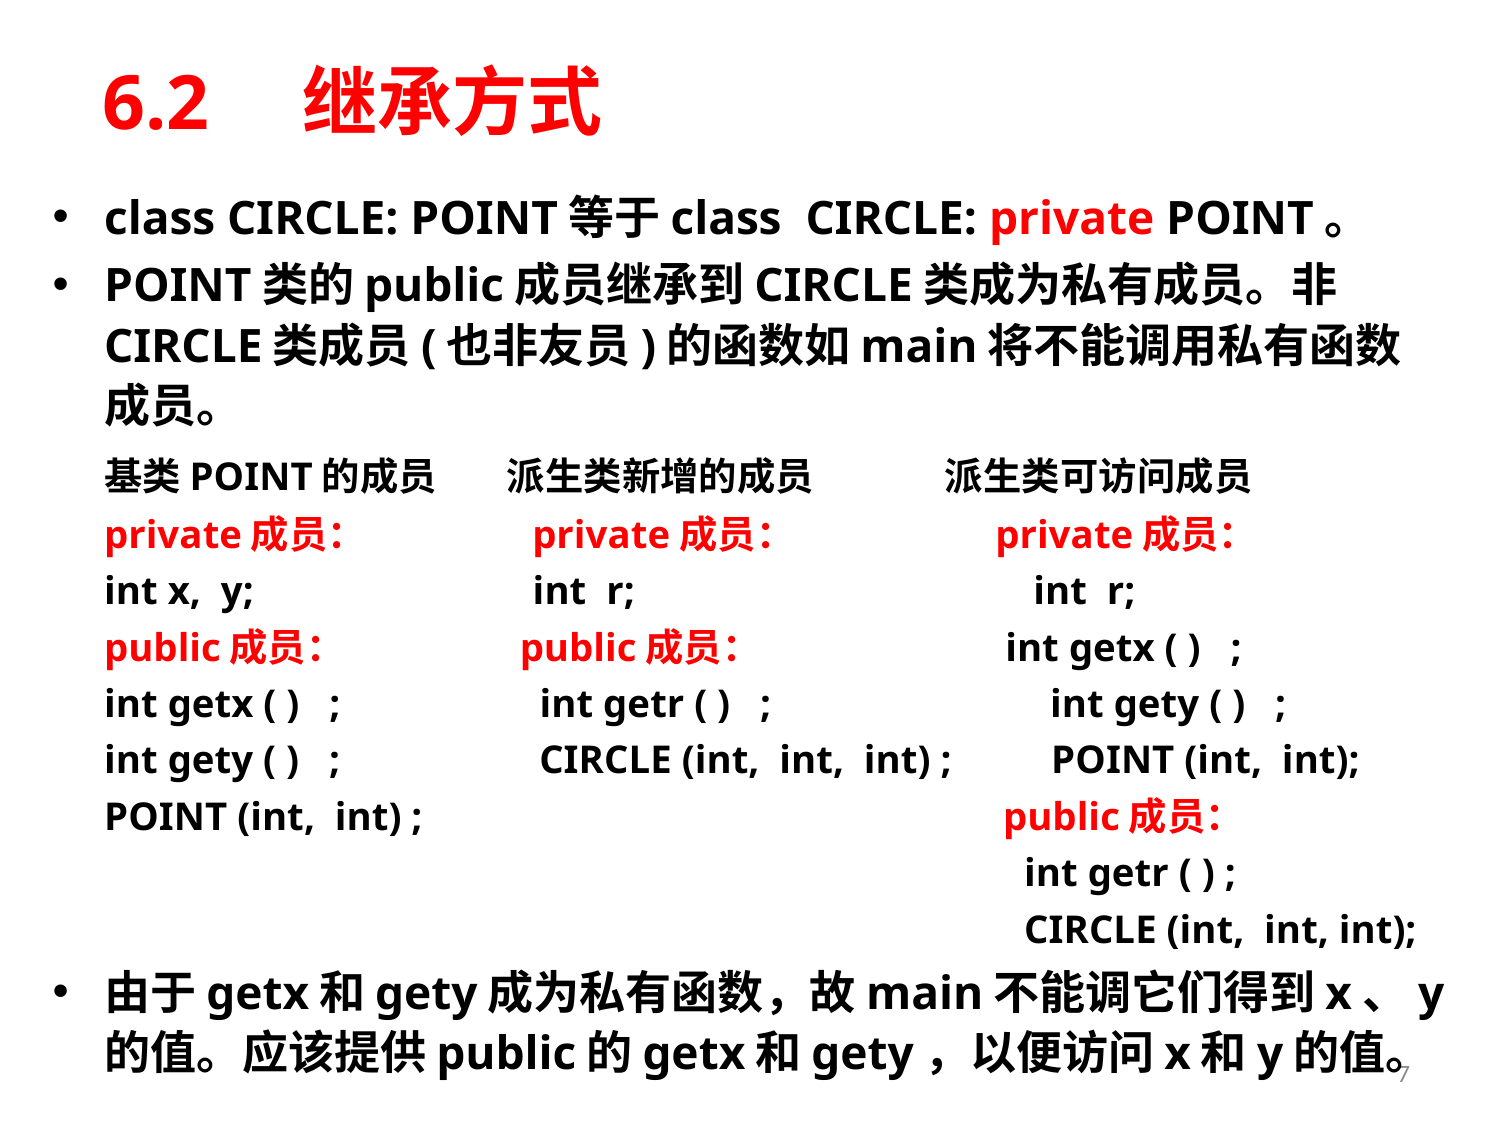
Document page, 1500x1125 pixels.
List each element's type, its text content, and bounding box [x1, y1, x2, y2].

list class CIRCLE: POINT等于class CIRCLE: private POINT。 POINT类的public成员继承到CIRCLE类成为私有成员。非CIRCLE类成员(也非友员)的函数如main将不能调用私有函数成员。 基类POINT的成员 派生类新增的成员 派生类可访问成员 private成员： private成员： private成员： int x, y; int r; int r; public成员： public成员： int getx ( ) ; int getx ( ) ; int getr ( ) ; int gety ( ) ; int gety ( ) ; CIRCLE (int, int, int) ; POINT (int, int); POINT (int, int) ; public成员： int getr ( ) ; CIRCLE (int, int, int); 由于getx和gety成为私有函数，故main不能调它们得到x、y的值。应该提供public的getx和gety，以便访问x和y的值。 [37, 175, 1463, 1101]
title 6.2 继承方式 [87, 31, 1363, 169]
